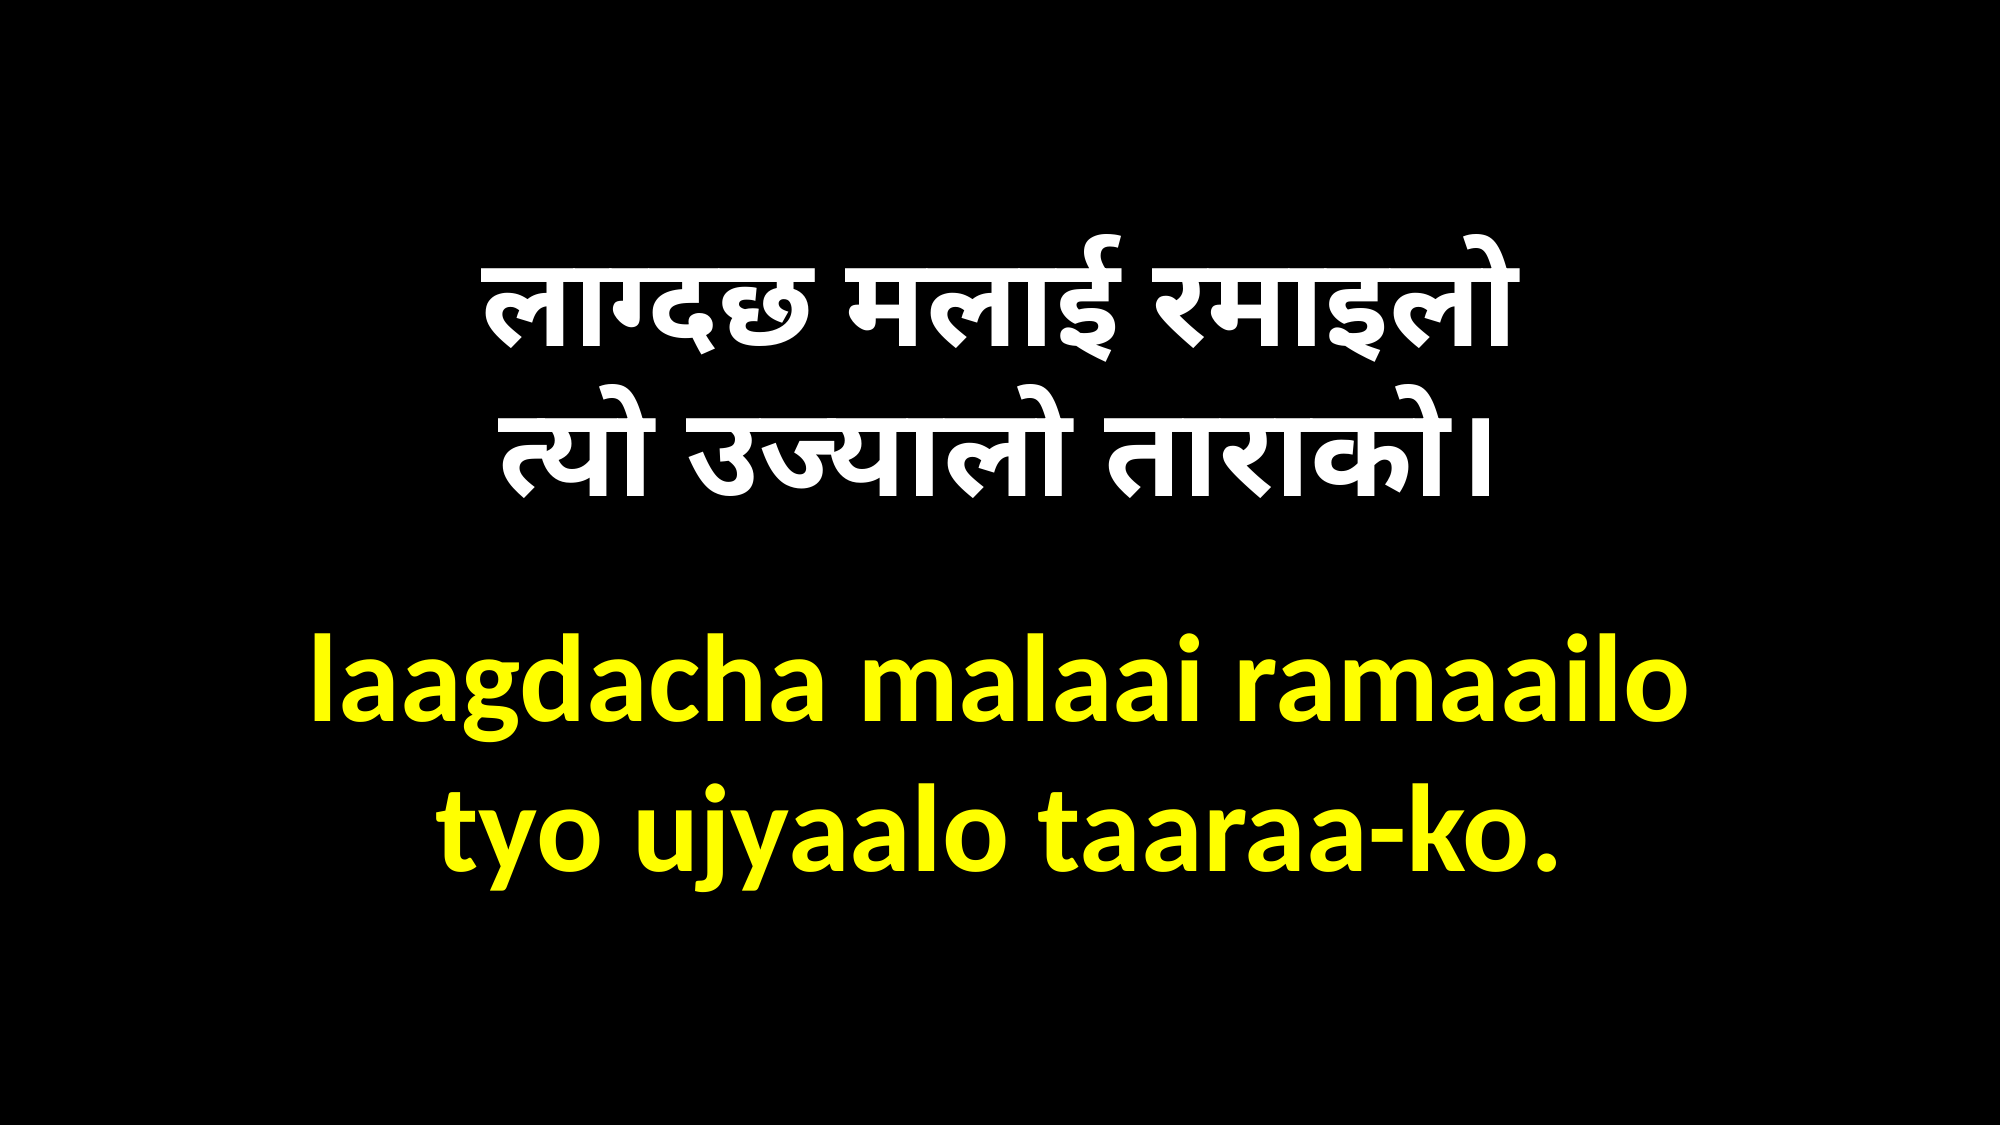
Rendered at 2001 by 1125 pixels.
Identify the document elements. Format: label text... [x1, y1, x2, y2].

text_box लाग्दछ मलाई रमाइलो त्यो उज्यालो ताराको। laagdacha malaai ramaailo tyo ujyaalo taaraa-ko. [163, 214, 1837, 904]
